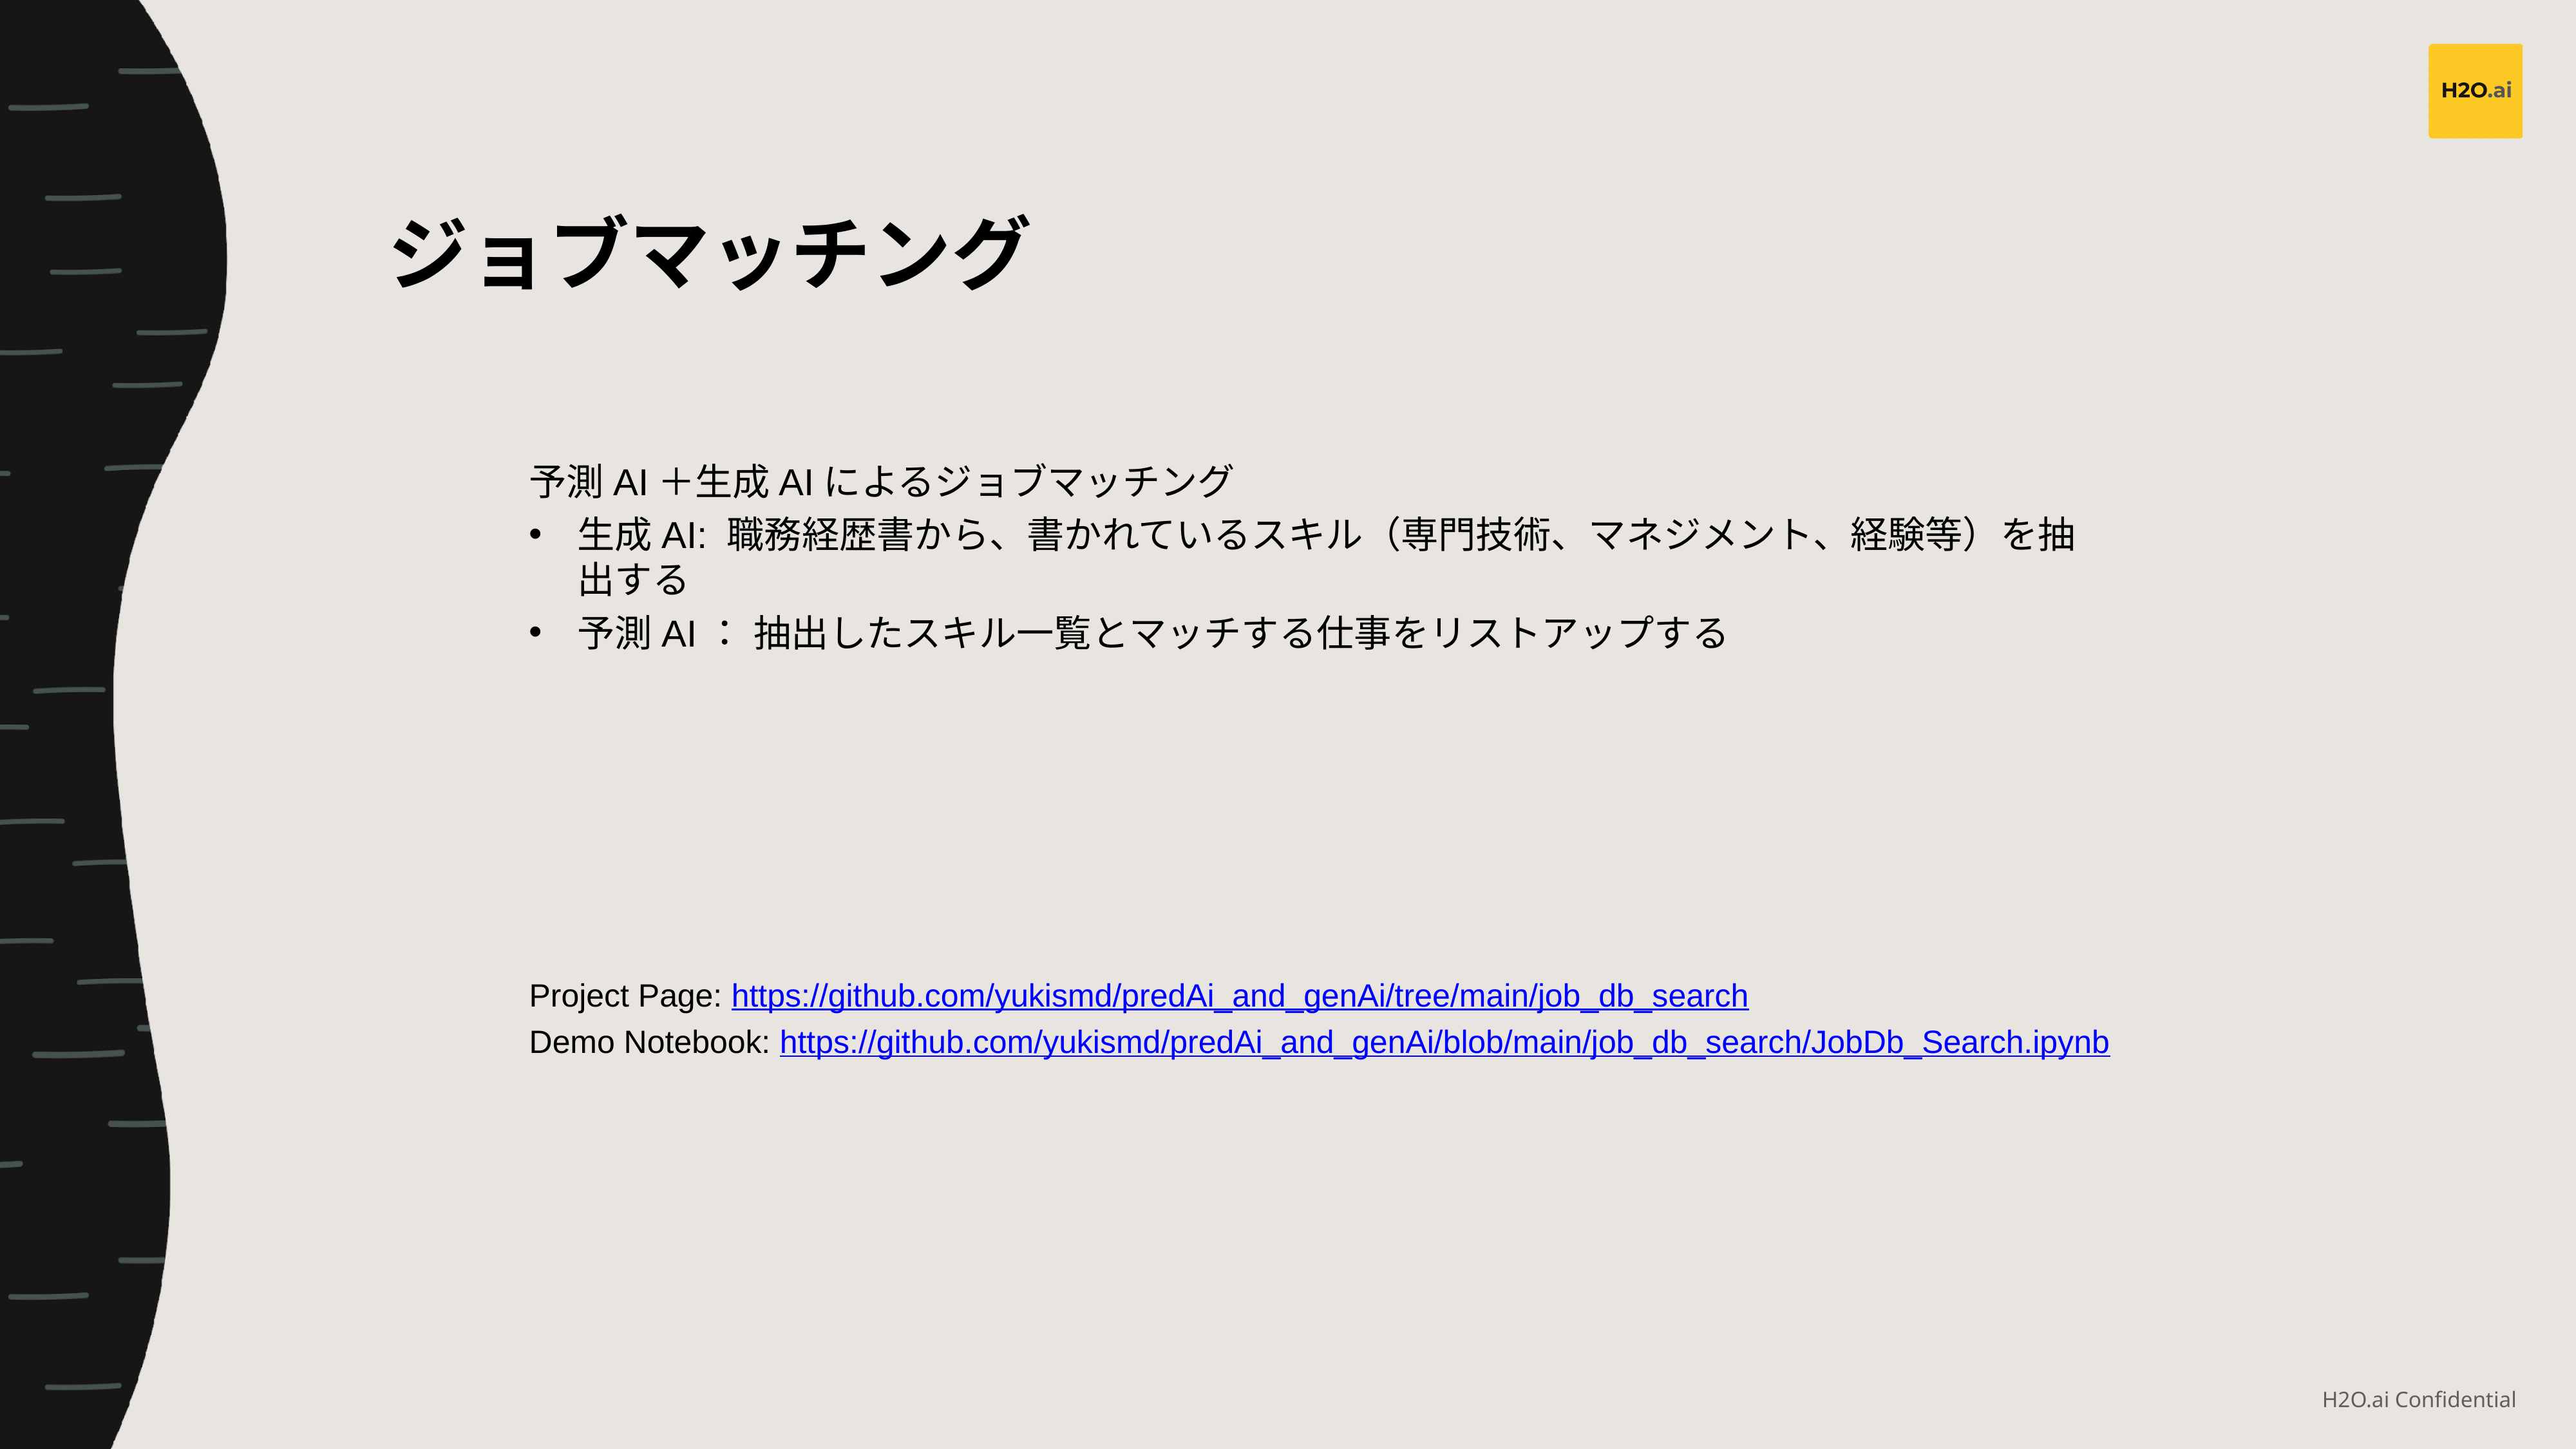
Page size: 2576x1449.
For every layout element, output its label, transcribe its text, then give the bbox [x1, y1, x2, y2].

text_box ジョブマッチング [378, 198, 2139, 305]
text_box 予測AI＋生成AIによるジョブマッチング 生成AI: 職務経歴書から、書かれているスキル（専門技術、マネジメント、経験等）を抽出する 予測AI： 抽出したスキル一覧とマッチする仕事をリストアップする [520, 453, 2091, 659]
text_box Project Page: https://github.com/yukismd/predAi_and_genAi/tree/main/job_db_search Demo Notebook: https://github.com/yukismd/predAi_and_genAi/blob/main/job_db_search/JobDb_Search.ipynb [519, 969, 2445, 1112]
picture [0, 0, 2171, 1449]
picture [2429, 44, 2523, 138]
